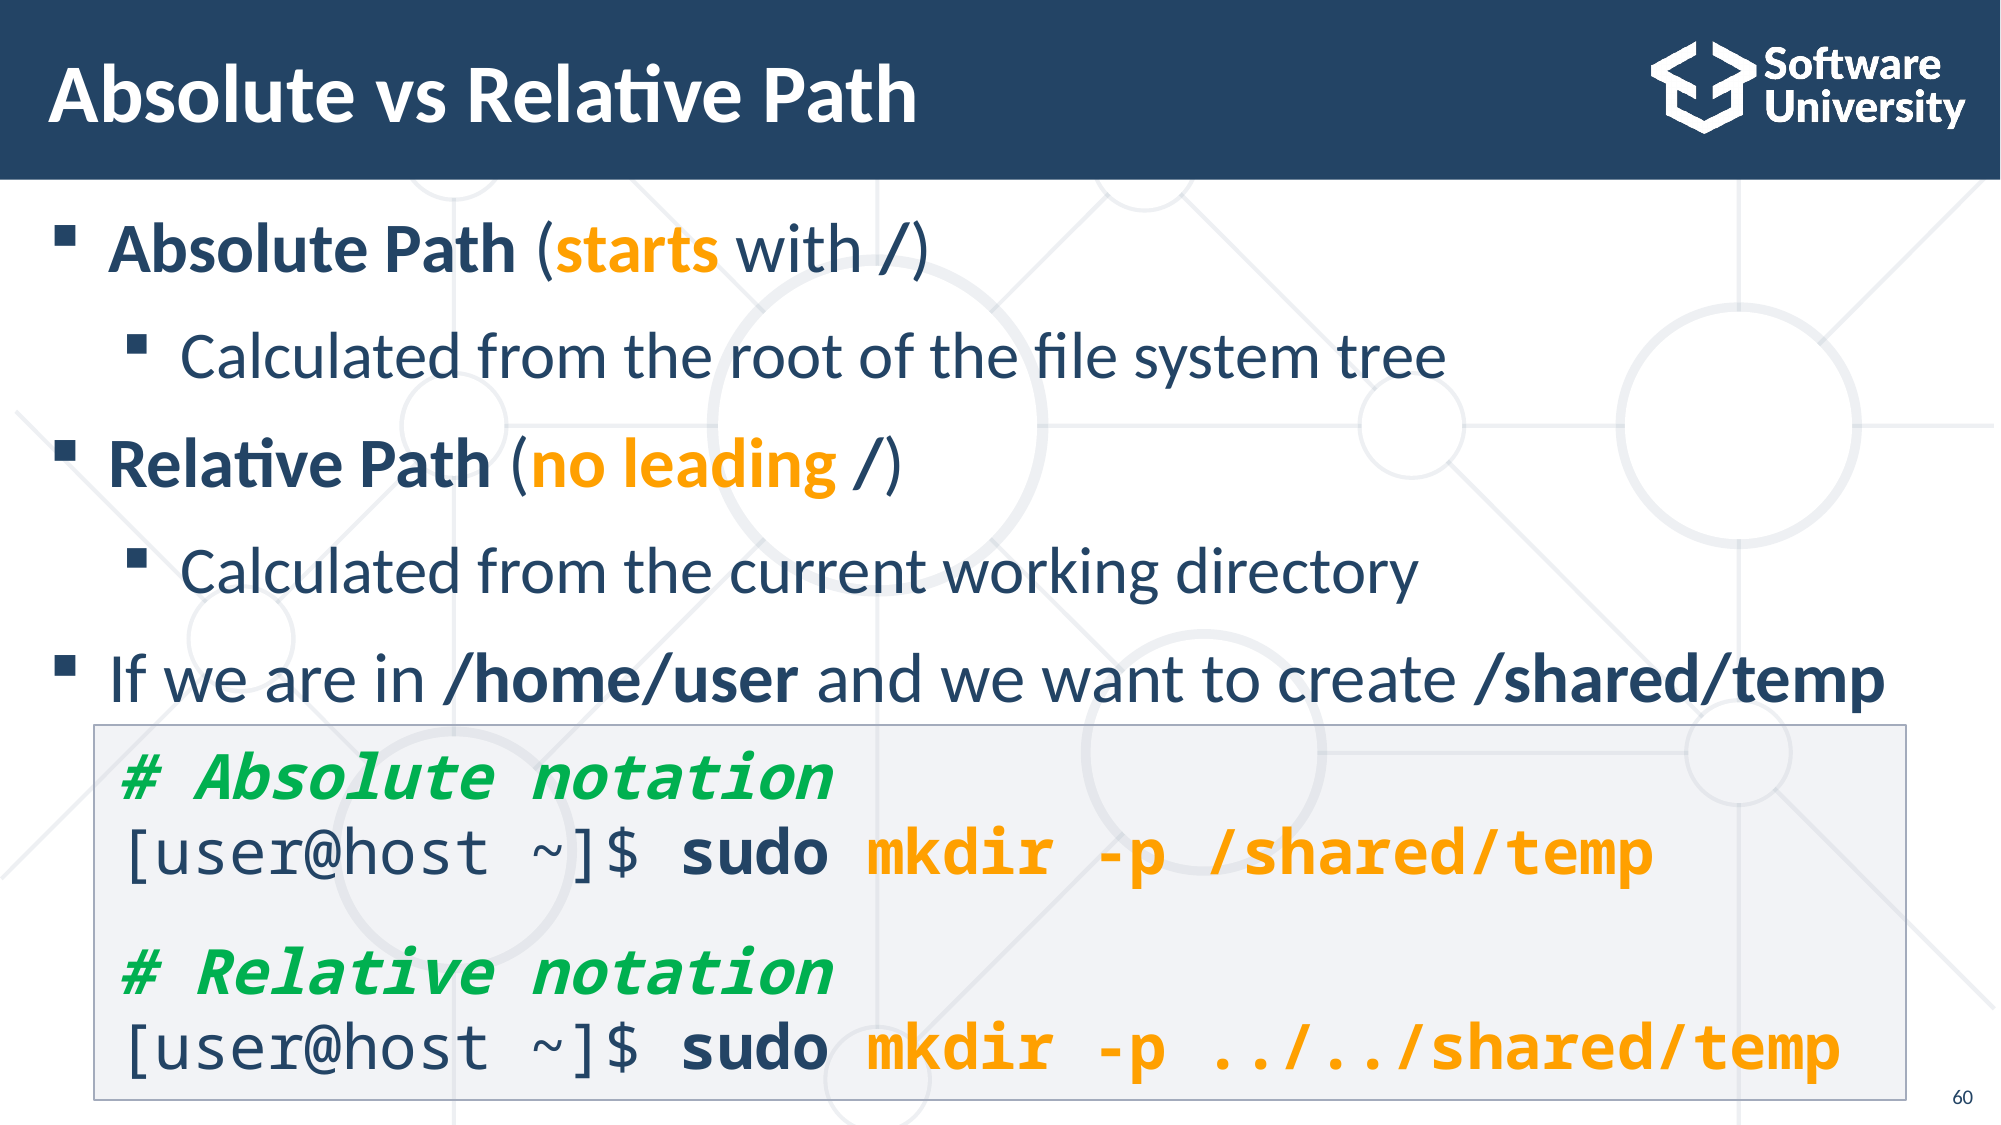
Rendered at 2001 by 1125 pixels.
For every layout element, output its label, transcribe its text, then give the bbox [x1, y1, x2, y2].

slide_number 60 [1927, 1067, 1989, 1117]
picture [1651, 41, 1966, 134]
list Absolute Path (starts with /) Calculated from the root of the file system tree Relative Path (no leading /) Calculated from the current working directory If we are in /home/user and we want to create /shared/temp [31, 196, 1970, 1104]
text_box # Absolute notation [user@host ~]$ sudo mkdir -p /shared/temp # Relative notation [user@host ~]$ sudo mkdir -p ../../shared/temp [93, 725, 1907, 1101]
title Absolute vs Relative Path [31, 16, 1625, 162]
